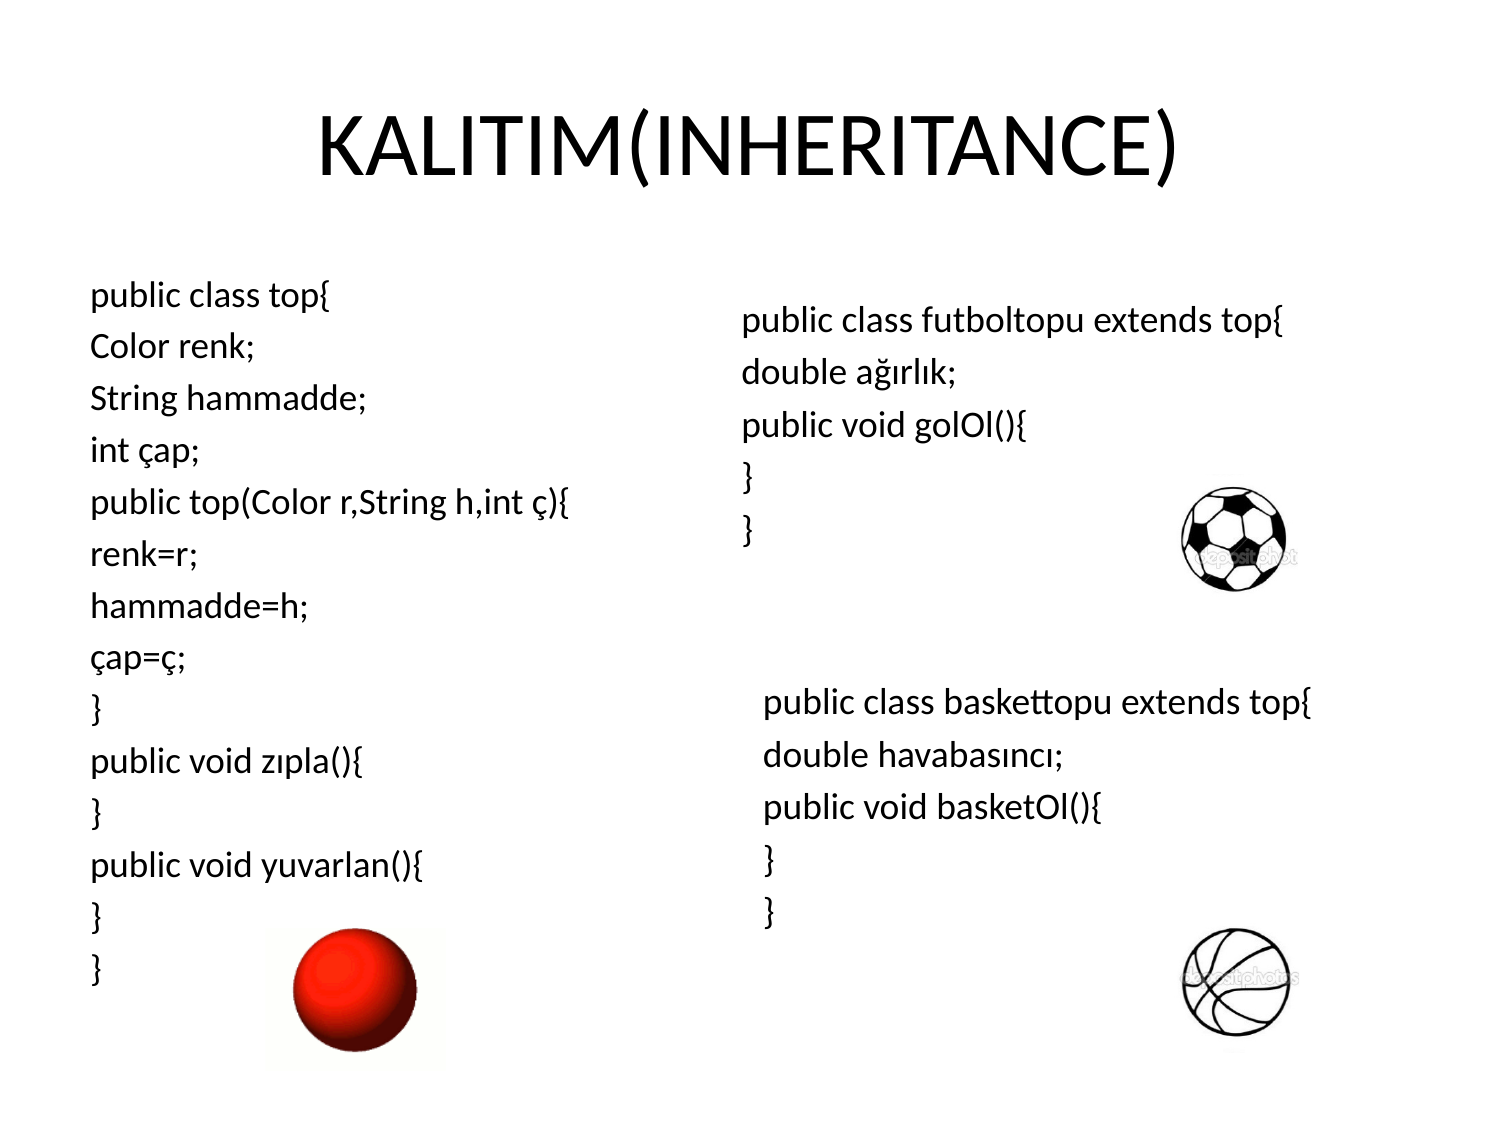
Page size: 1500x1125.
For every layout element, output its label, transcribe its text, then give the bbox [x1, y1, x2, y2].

title KALITIM(INHERITANCE) [75, 45, 1425, 233]
picture [265, 928, 447, 1071]
list public class top{ Color renk; String hammadde; int çap; public top(Color r,String h,int ç){ renk=r; hammadde=h; çap=ç; } public void zıpla(){ } public void yuvarlan(){ } } [75, 262, 703, 1005]
picture [1174, 473, 1299, 604]
text_box public class baskettopu extends top{ double havabasıncı; public void basketOl(){ } } [747, 669, 1423, 945]
text_box public class futboltopu extends top{ double ağırlık; public void golOl(){ } } [726, 287, 1402, 563]
picture [1173, 922, 1300, 1053]
